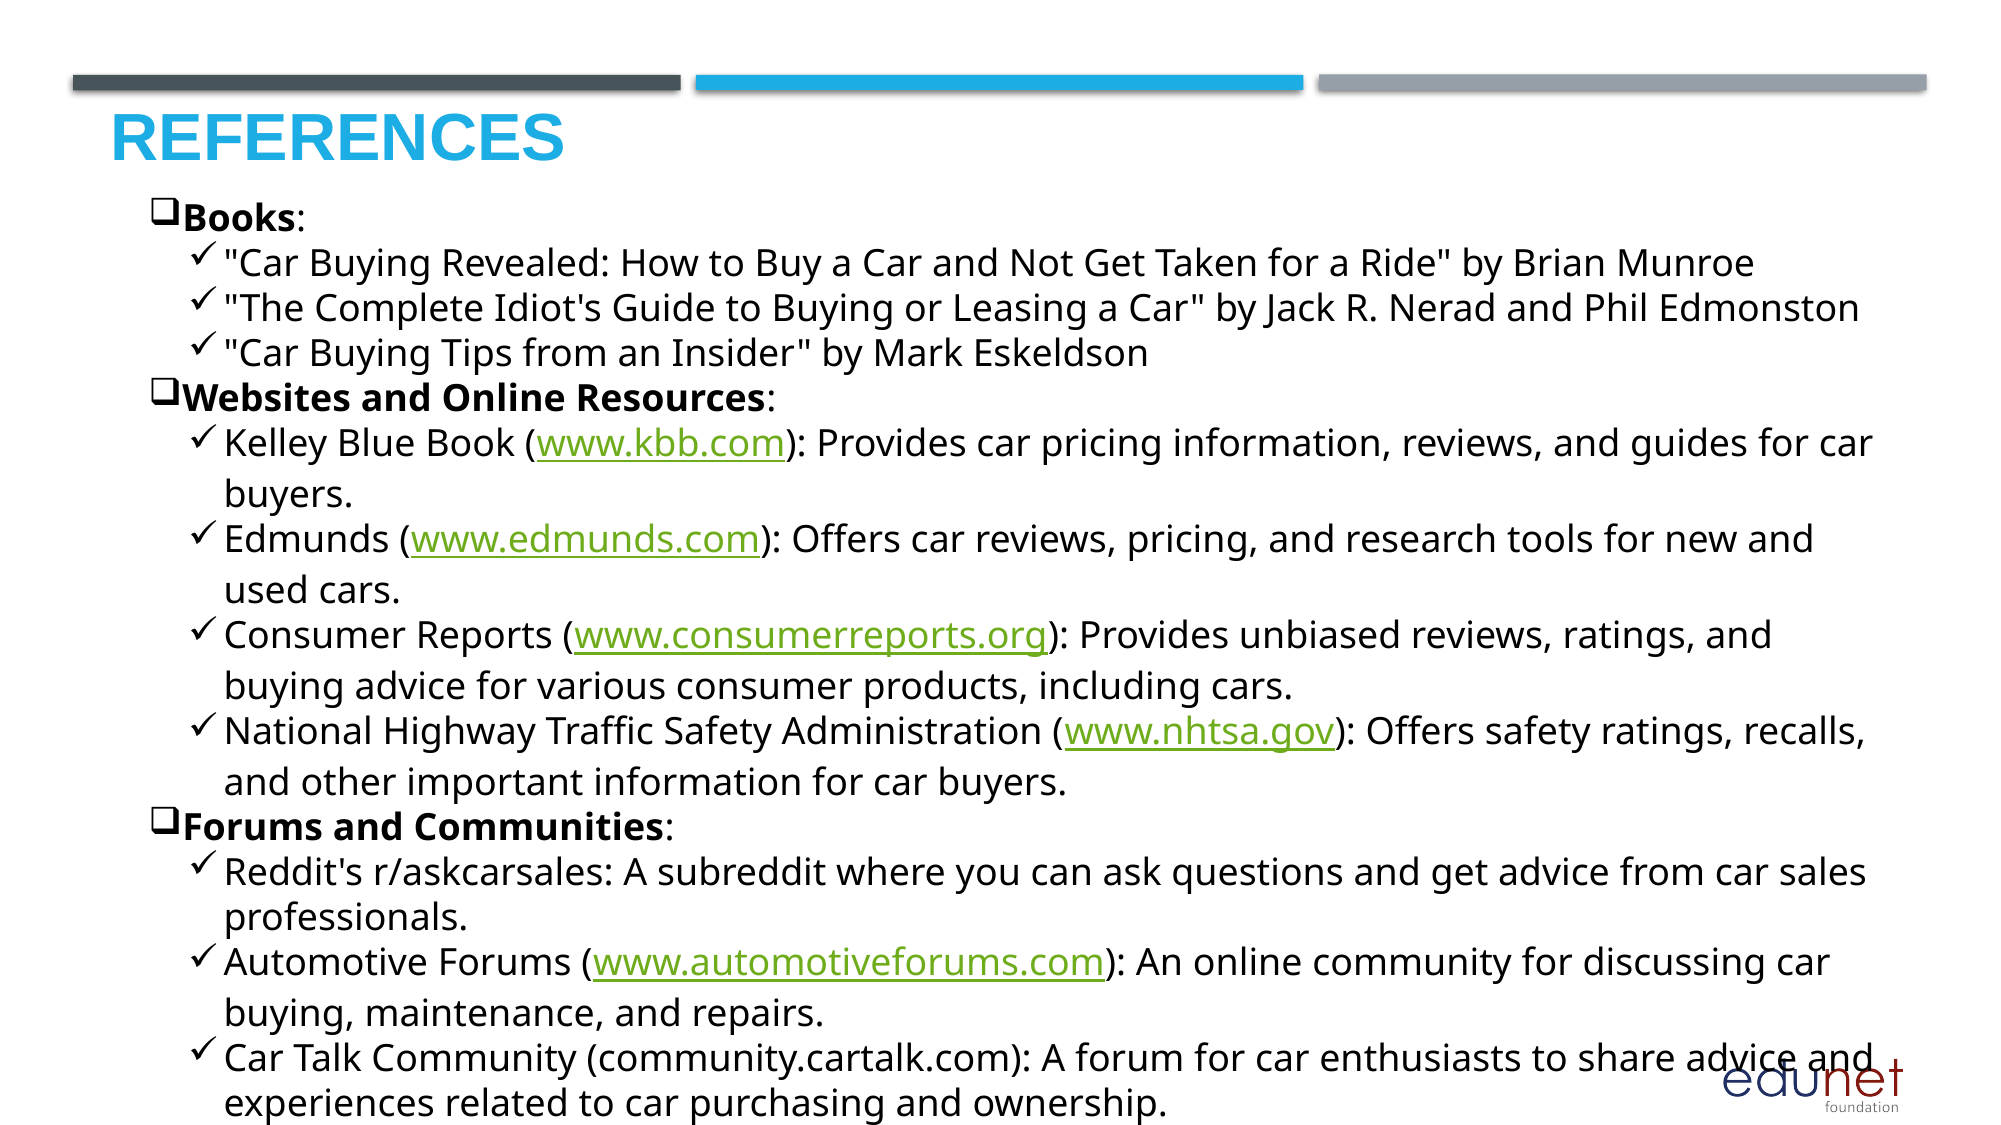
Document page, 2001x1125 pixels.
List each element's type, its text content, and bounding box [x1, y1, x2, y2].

text_box Books: "Car Buying Revealed: How to Buy a Car and Not Get Taken for a Ride" by Brian Munroe "The Complete Idiot's Guide to Buying or Leasing a Car" by Jack R. Nerad and Phil Edmonston "Car Buying Tips from an Insider" by Mark Eskeldson Websites and Online Resources: Kelley Blue Book (www.kbb.com): Provides car pricing information, reviews, and guides for car buyers. Edmunds (www.edmunds.com): Offers car reviews, pricing, and research tools for new and used cars. Consumer Reports (www.consumerreports.org): Provides unbiased reviews, ratings, and buying advice for various consumer products, including cars. National Highway Traffic Safety Administration (www.nhtsa.gov): Offers safety ratings, recalls, and other important information for car buyers. Forums and Communities: Reddit's r/askcarsales: A subreddit where you can ask questions and get advice from car sales professionals. Automotive Forums (www.automotiveforums.com): An online community for discussing car buying, maintenance, and repairs. Car Talk Community (community.cartalk.com): A forum for car enthusiasts to share advice and experiences related to car purchasing and ownership. [133, 186, 1897, 1125]
title References [95, 94, 1905, 182]
picture [1897, 1056, 1905, 1116]
